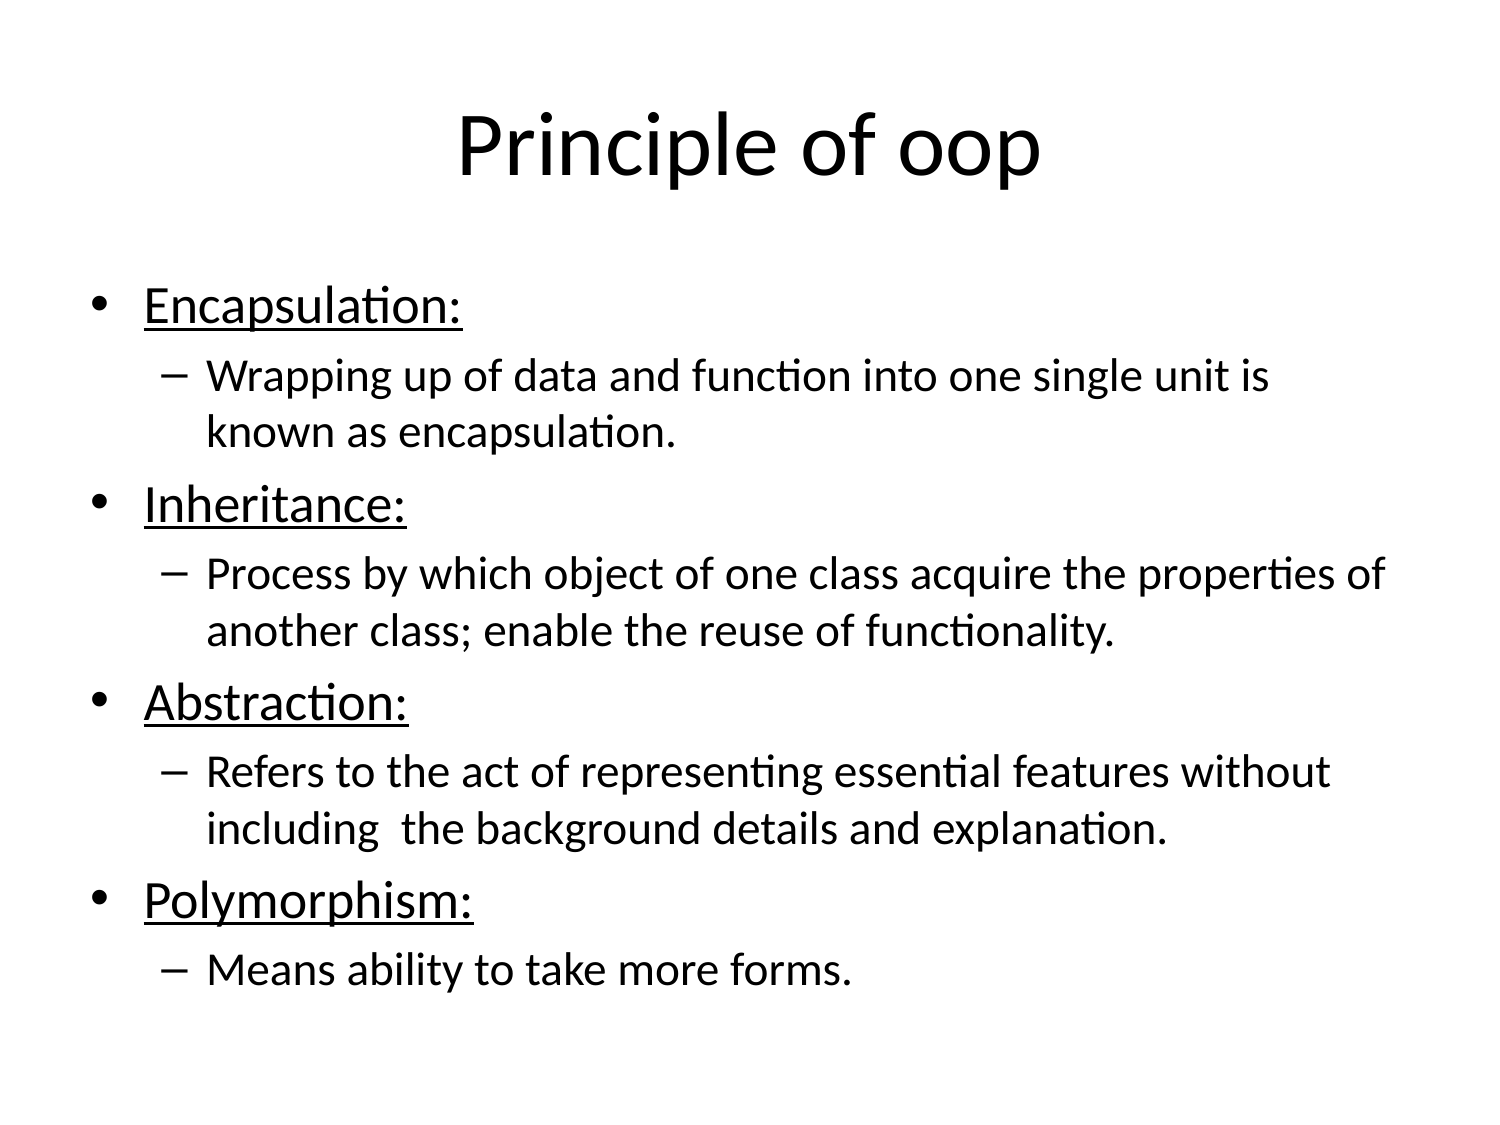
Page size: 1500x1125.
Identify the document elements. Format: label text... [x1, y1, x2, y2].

list Encapsulation: Wrapping up of data and function into one single unit is known as encapsulation. Inheritance: Process by which object of one class acquire the properties of another class; enable the reuse of functionality. Abstraction: Refers to the act of representing essential features without including the background details and explanation. Polymorphism: Means ability to take more forms. [75, 262, 1425, 1005]
title Principle of oop [75, 45, 1425, 233]
